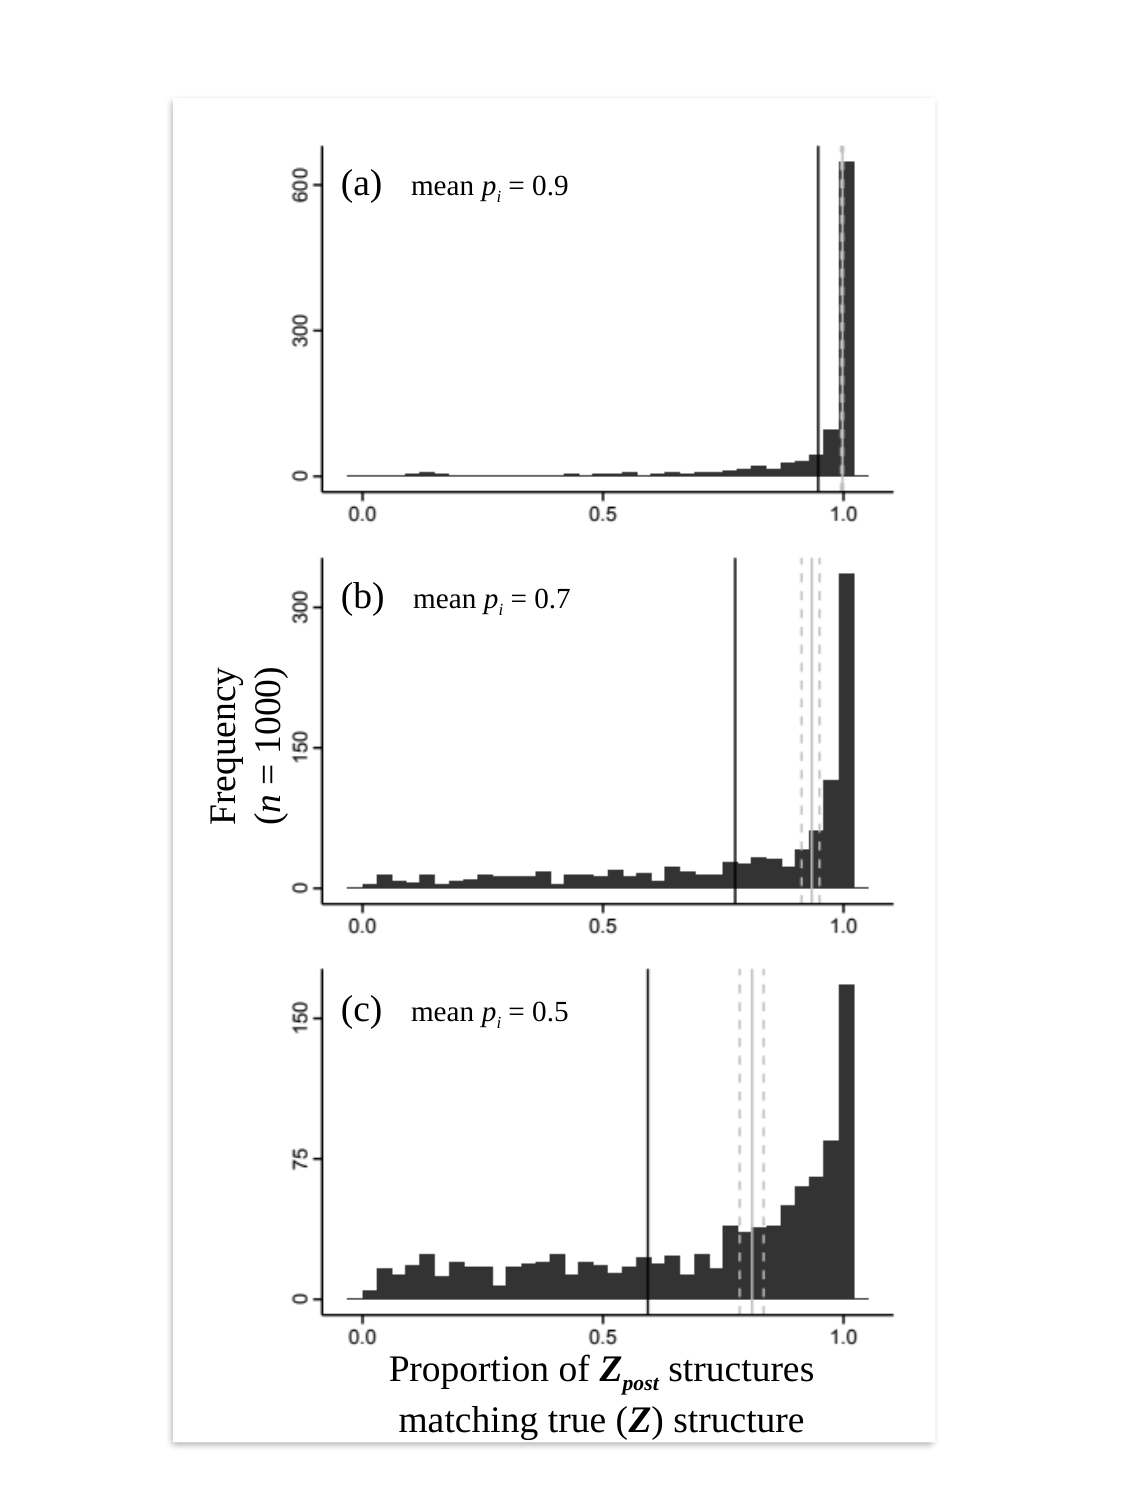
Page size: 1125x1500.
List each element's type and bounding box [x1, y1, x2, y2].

text_box [172, 97, 936, 1443]
